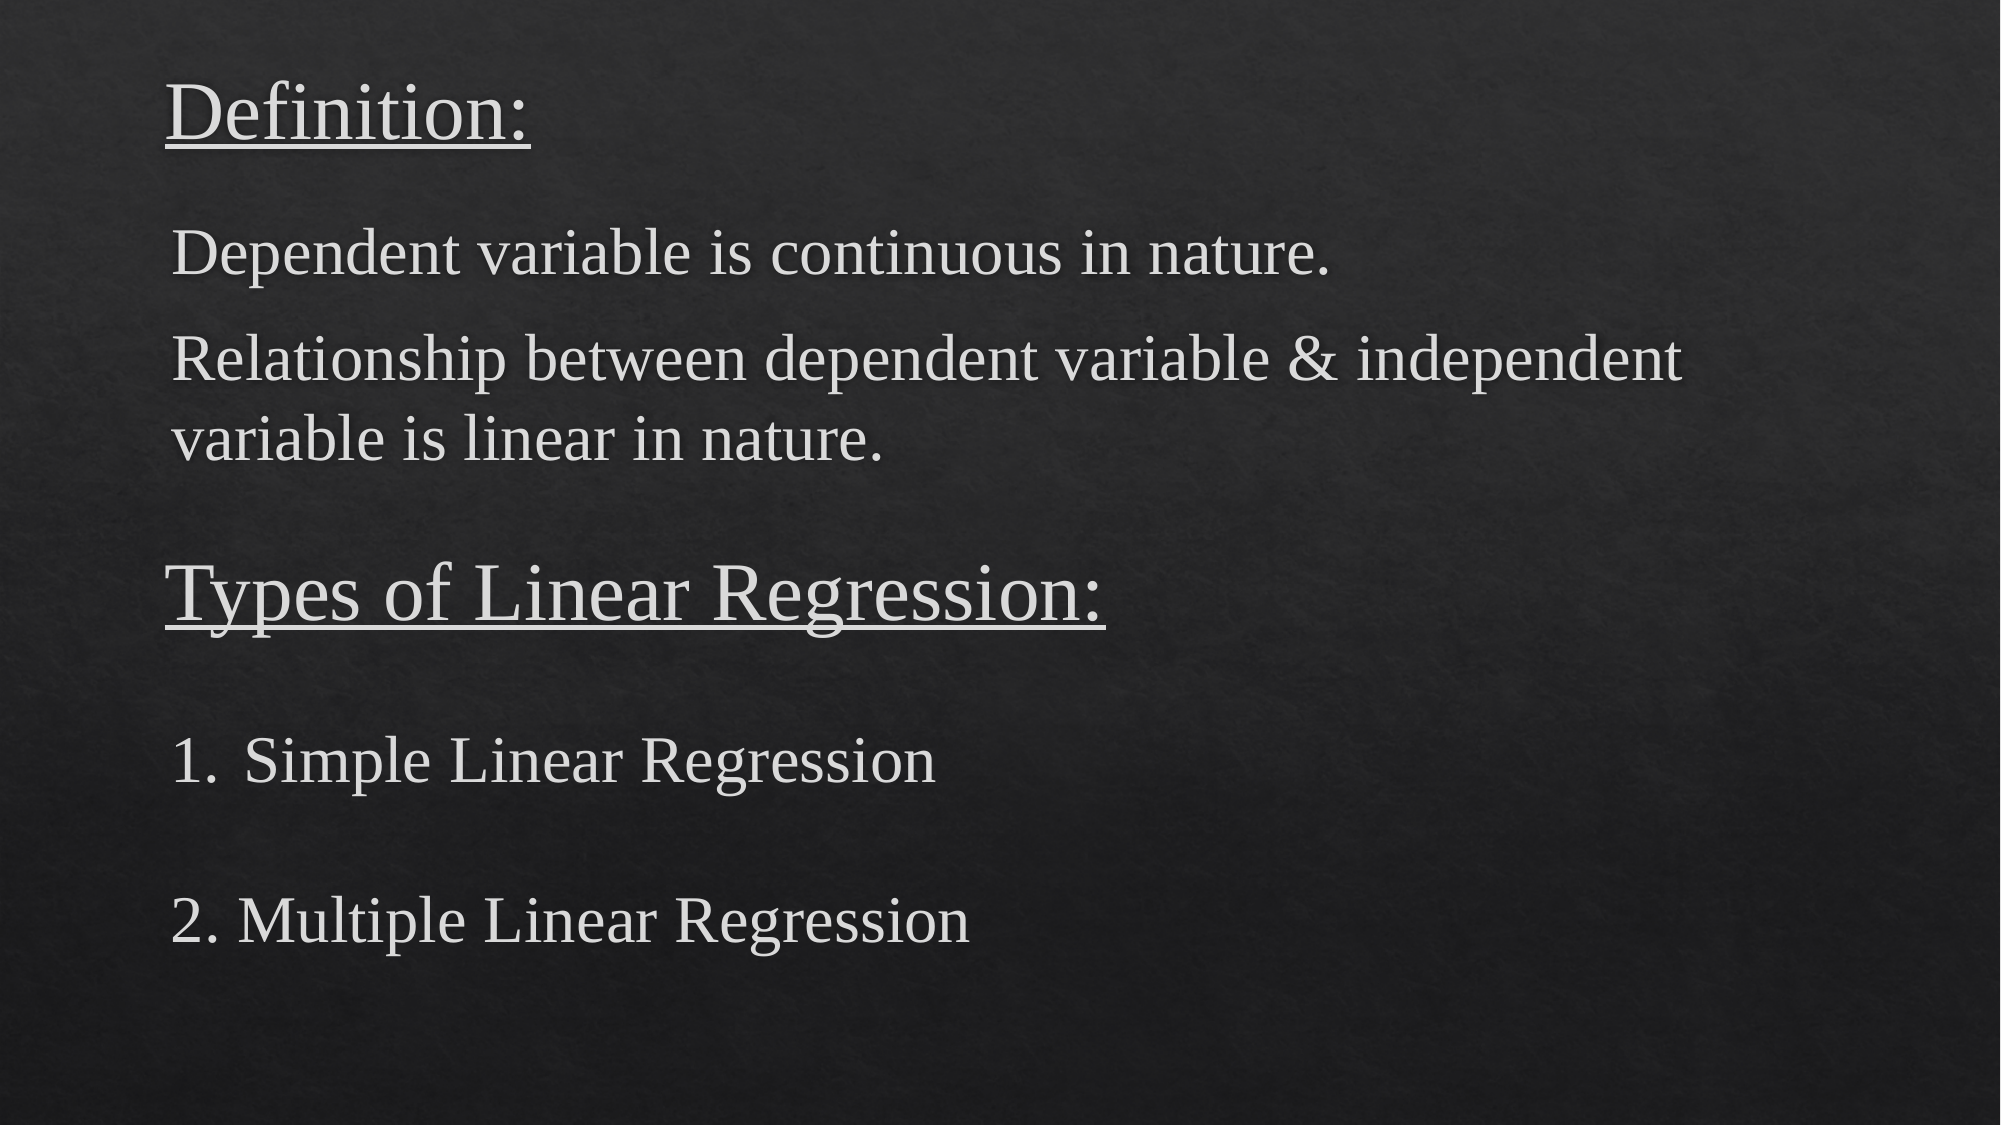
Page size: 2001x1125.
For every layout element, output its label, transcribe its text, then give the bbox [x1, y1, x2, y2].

text_box Types of Linear Regression: [149, 530, 1151, 645]
text_box Simple Linear Regression 2. Multiple Linear Regression [149, 708, 1151, 964]
title Definition: [149, 26, 1849, 186]
list Dependent variable is continuous in nature. Relationship between dependent variable & independent variable is linear in nature. [149, 200, 1888, 516]
